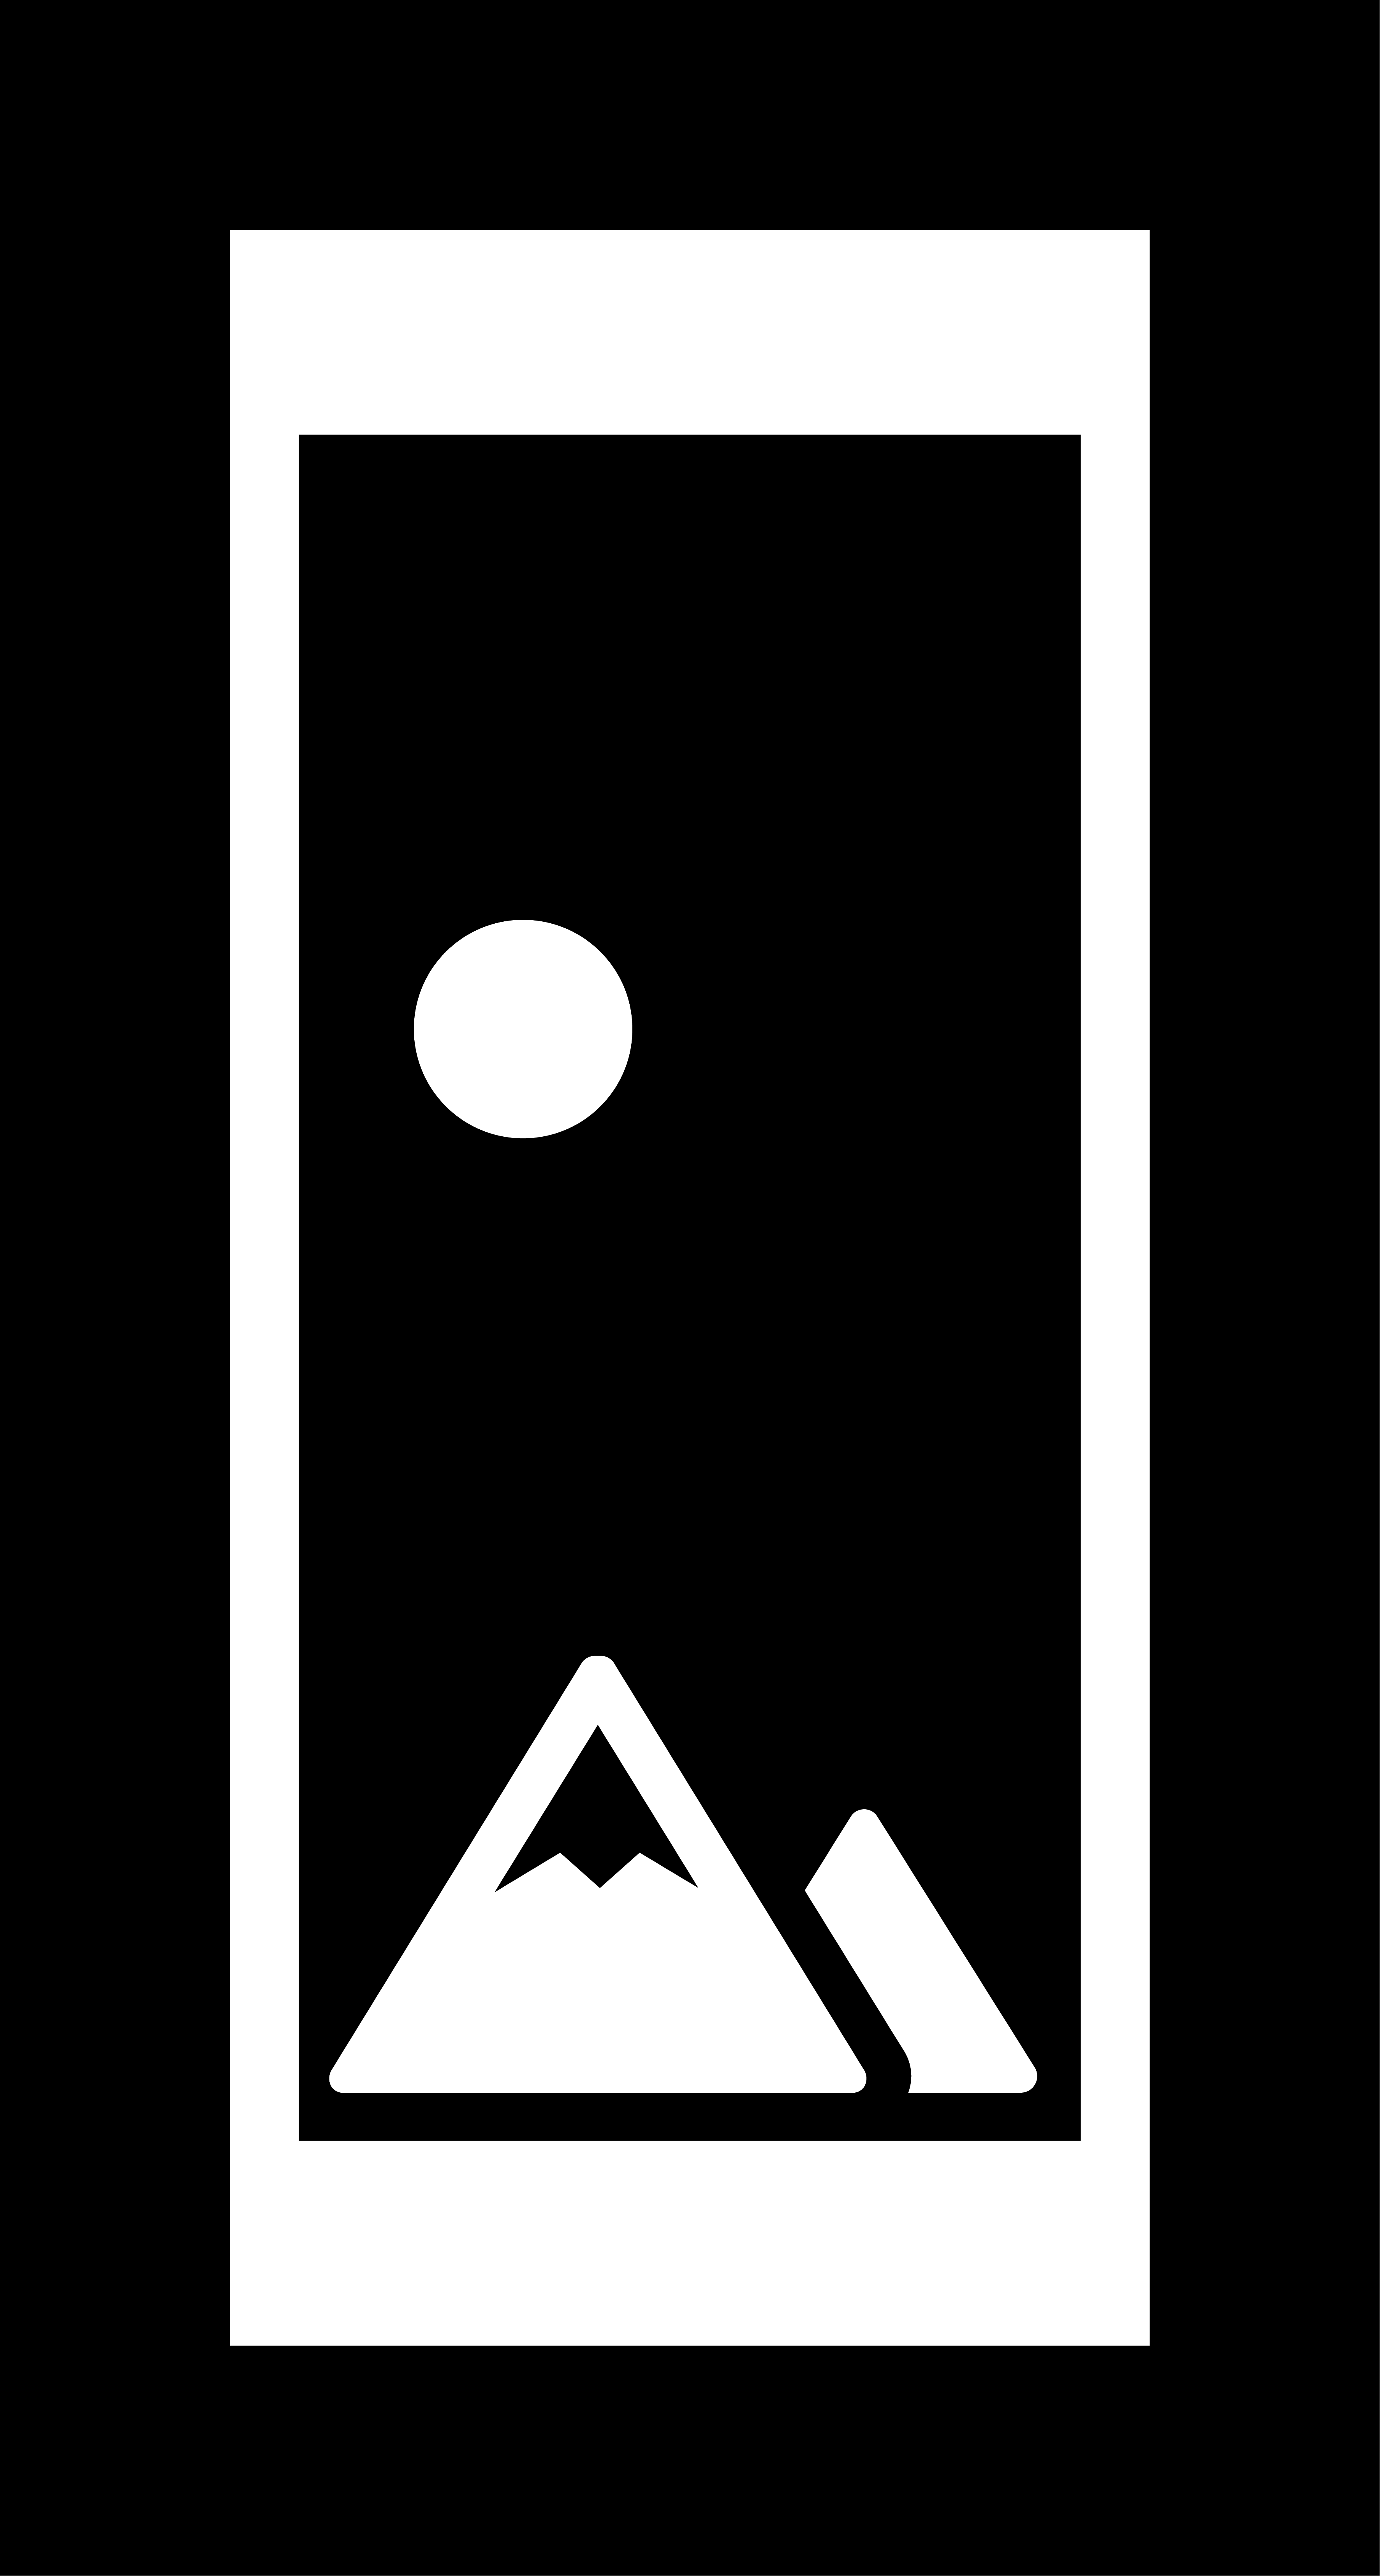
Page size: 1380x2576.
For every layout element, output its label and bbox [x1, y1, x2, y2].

text_box [230, 230, 1150, 2346]
